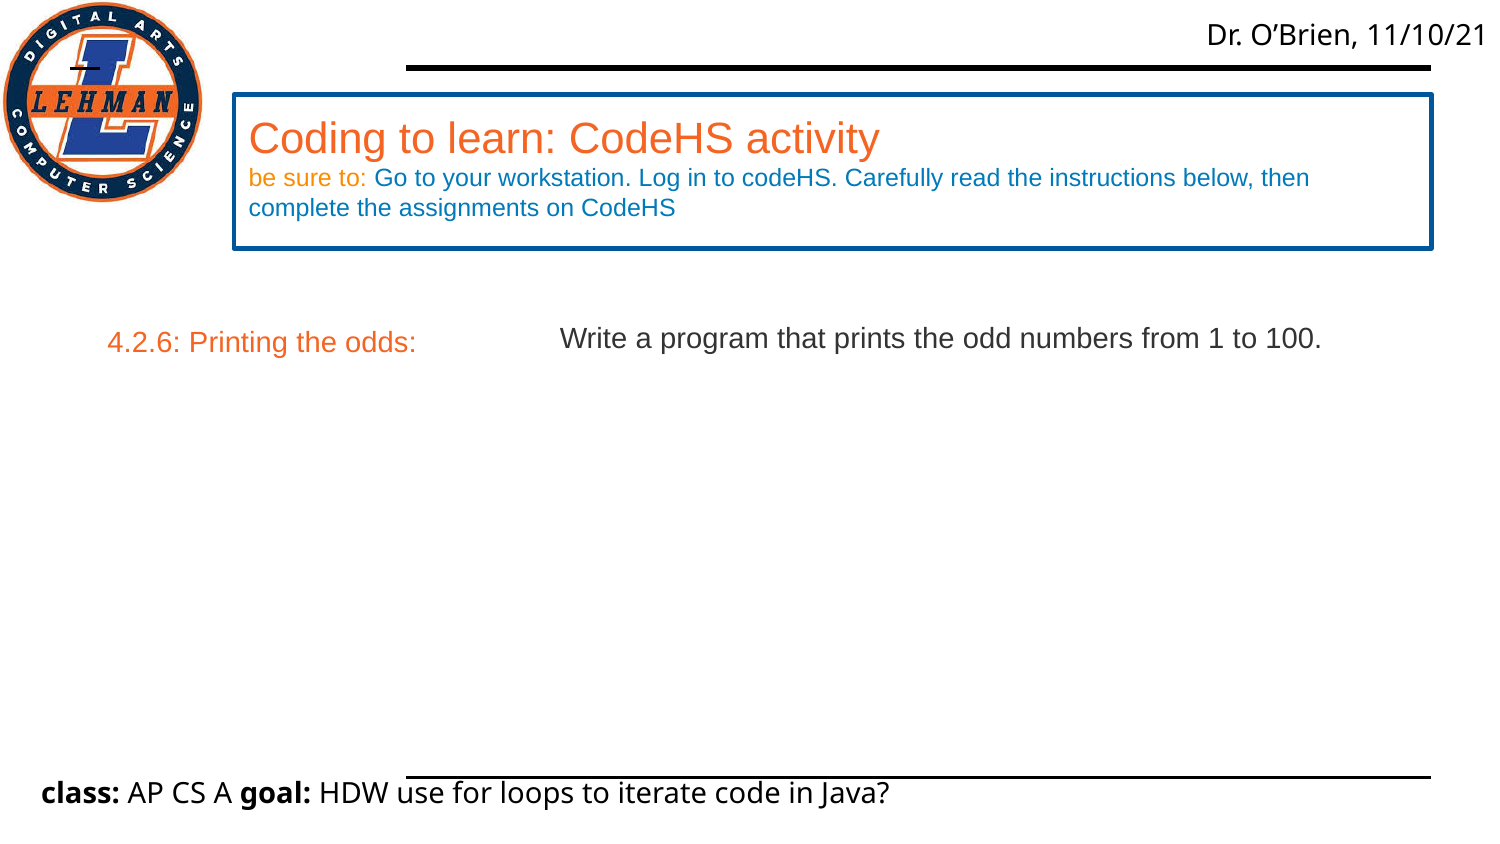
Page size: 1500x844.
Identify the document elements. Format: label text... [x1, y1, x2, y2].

text_box 4.2.6: Printing the odds: [107, 322, 418, 358]
title Coding to learn: CodeHS activity be sure to: Go to your workstation. Log in to codeHS. Carefully read the instructions below, then complete the assignments on CodeHS [233, 93, 1433, 250]
text_box Write a program that prints the odd numbers from 1 to 100. [559, 319, 1324, 355]
picture [0, 0, 204, 204]
